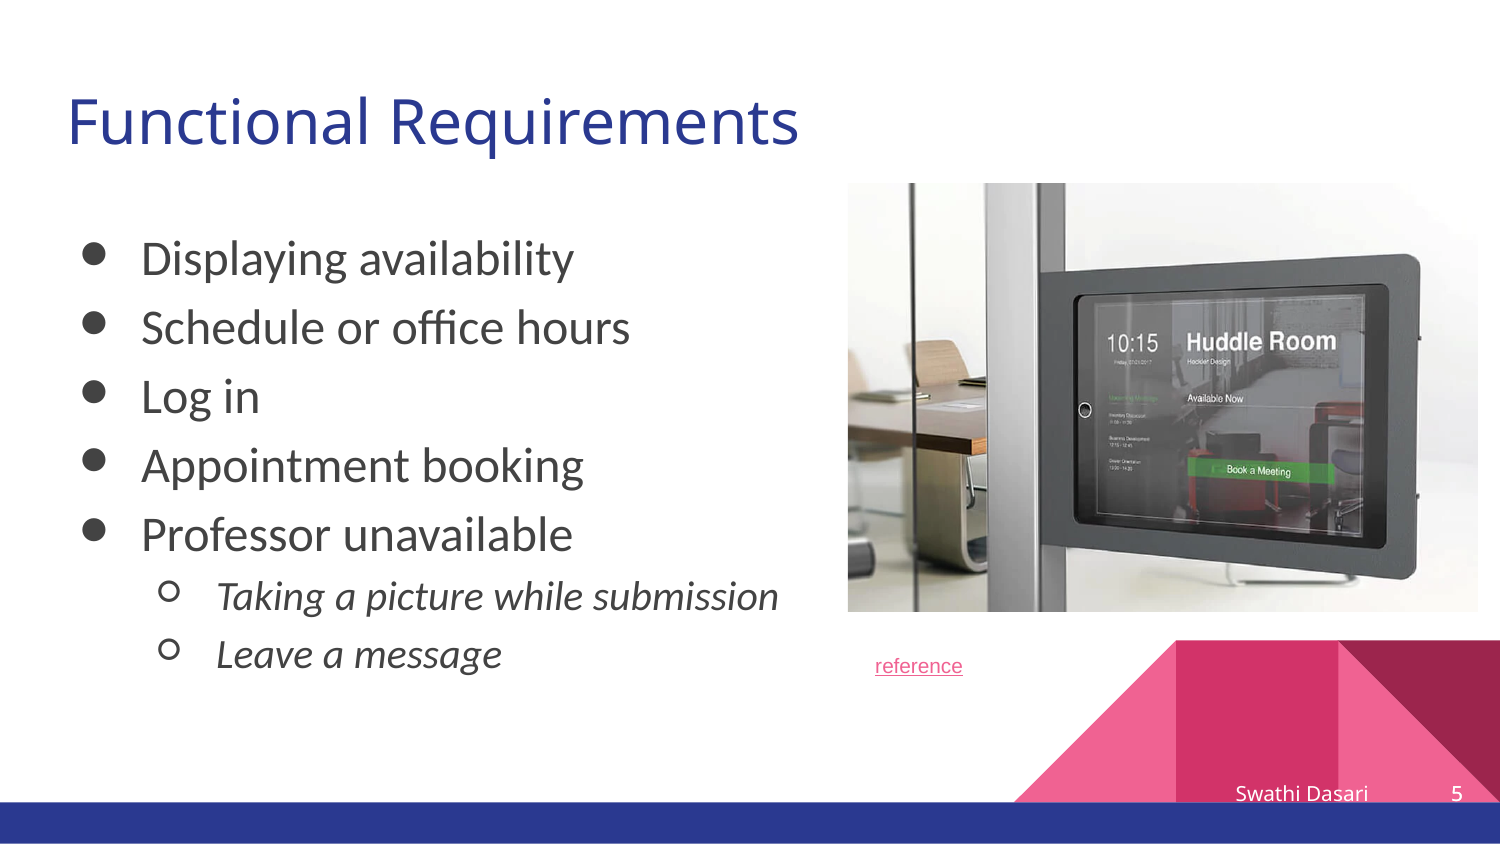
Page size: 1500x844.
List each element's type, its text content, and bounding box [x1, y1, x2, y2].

picture [847, 183, 1479, 613]
text_box reference [860, 637, 1424, 678]
list Displaying availability Schedule or office hours Log in Appointment booking Professor unavailable Taking a picture while submission Leave a message [51, 201, 1449, 750]
title Functional Requirements [51, 67, 1449, 167]
slide_number Swathi Dasari ‹#› [1195, 762, 1478, 828]
